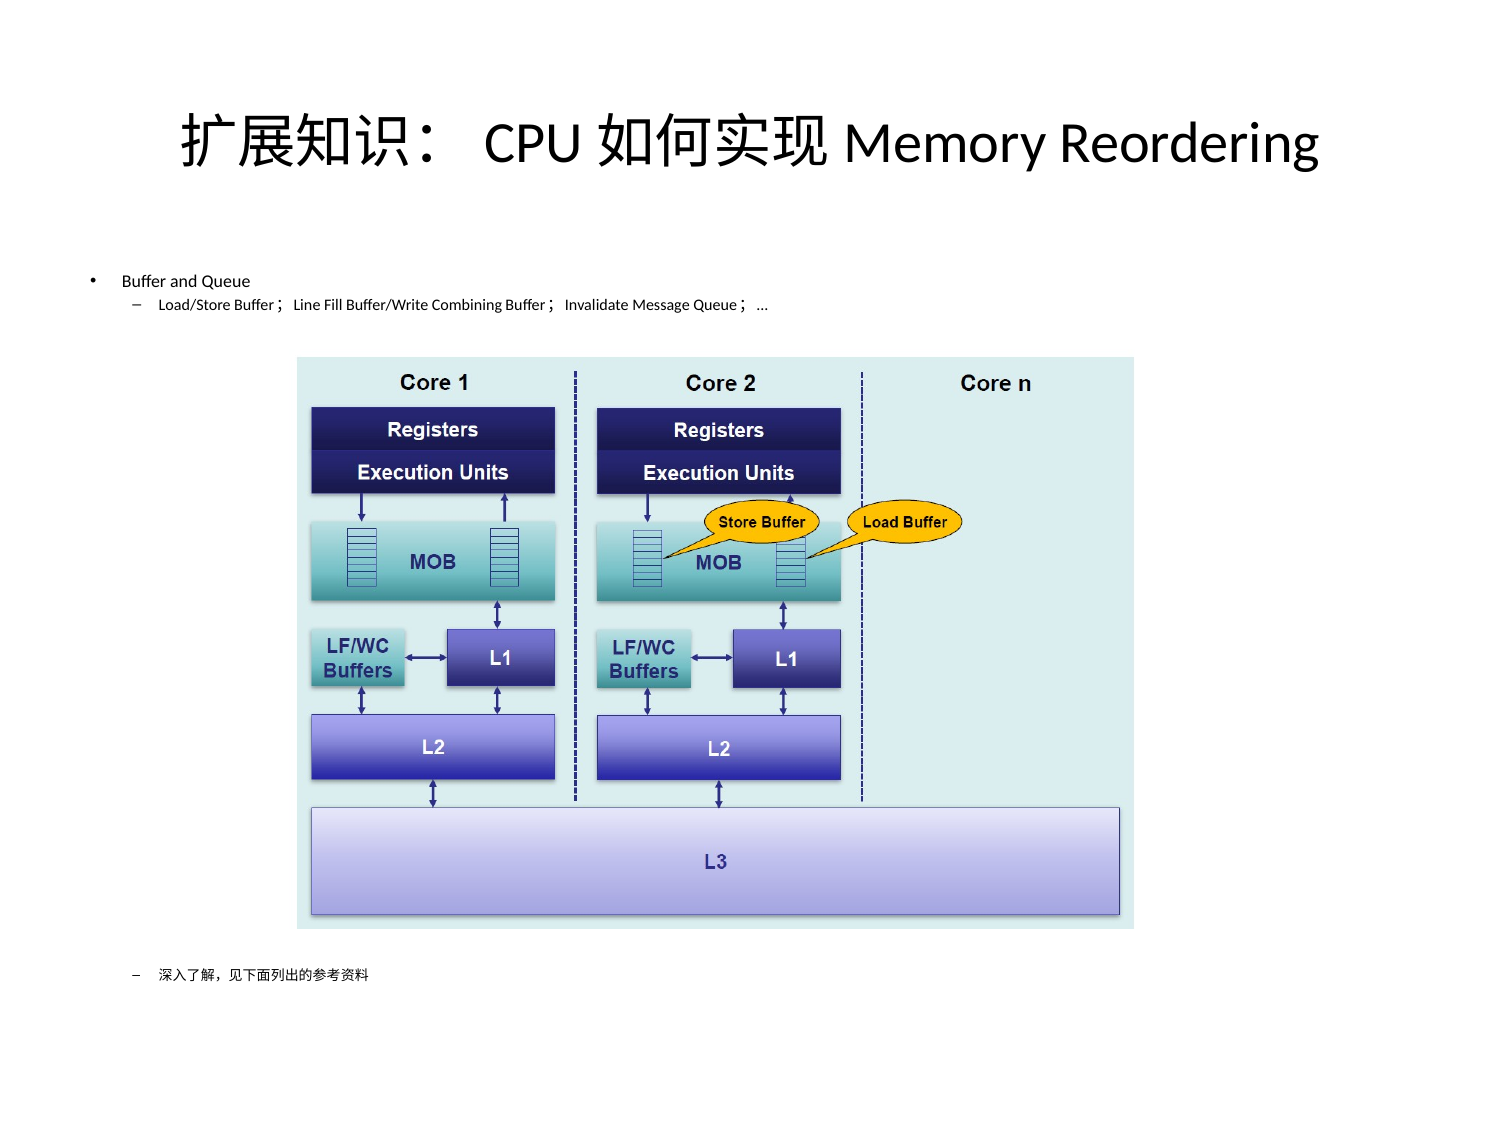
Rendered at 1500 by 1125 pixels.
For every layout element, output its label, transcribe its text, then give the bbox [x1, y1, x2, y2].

title 扩展知识：CPU如何实现Memory Reordering [75, 45, 1425, 233]
picture [288, 349, 1135, 929]
list Buffer and Queue Load/Store Buffer；Line Fill Buffer/Write Combining Buffer；Invalidate Message Queue；... 深入了解，见下面列出的参考资料 [75, 262, 1425, 1005]
